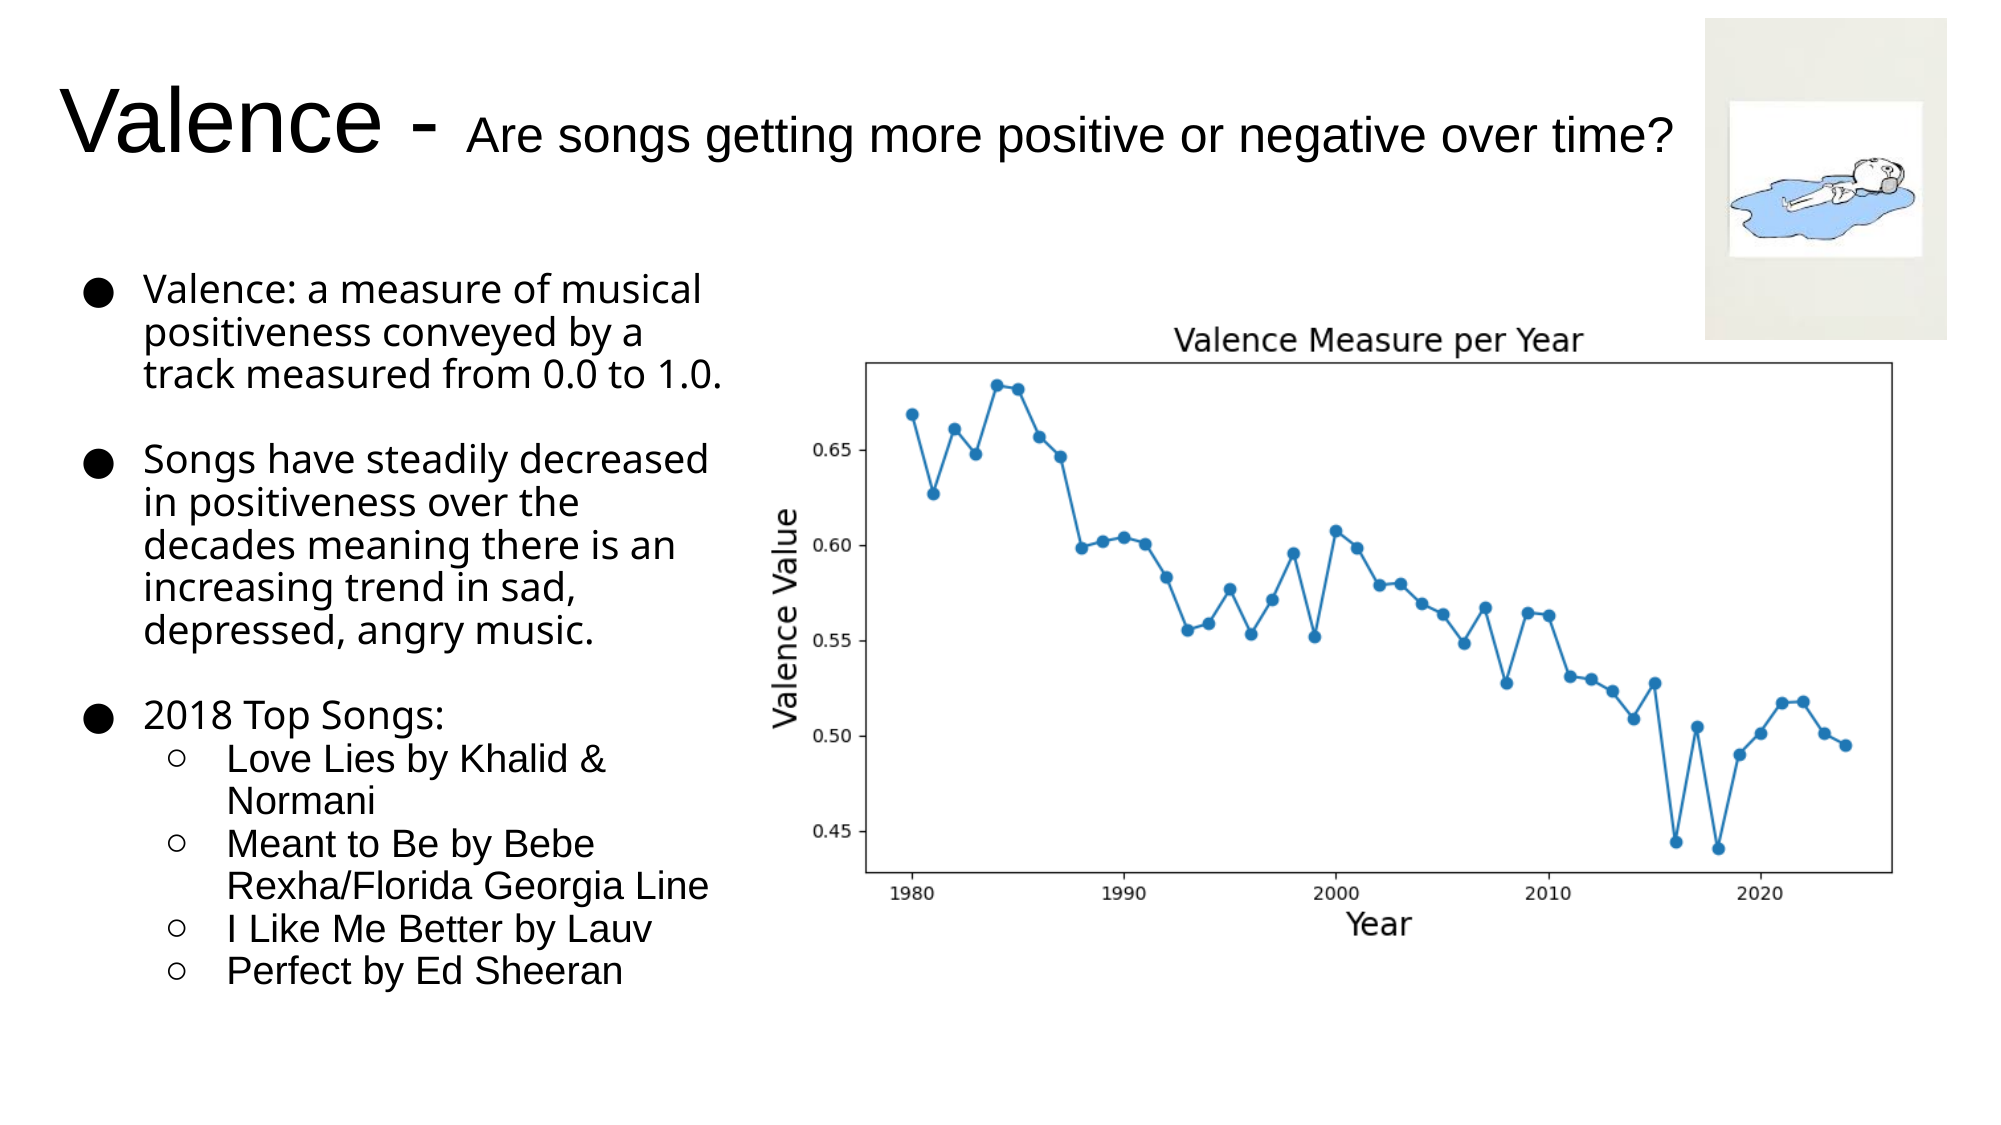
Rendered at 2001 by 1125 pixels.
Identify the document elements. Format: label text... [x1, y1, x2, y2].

picture [752, 18, 1947, 946]
text_box Valence - Are songs getting more positive or negative over time? [44, 52, 1700, 178]
title Valence: a measure of musical positiveness conveyed by a track measured from 0.0 to 1.0. Songs have steadily decreased in positiveness over the decades meaning there is an increasing trend in sad, depressed, angry music. 2018 Top Songs: Love Lies by Khalid & Normani Meant to Be by Bebe Rexha/Florida Georgia Line I Like Me Better by Lauv Perfect by Ed Sheeran [44, 262, 739, 1052]
